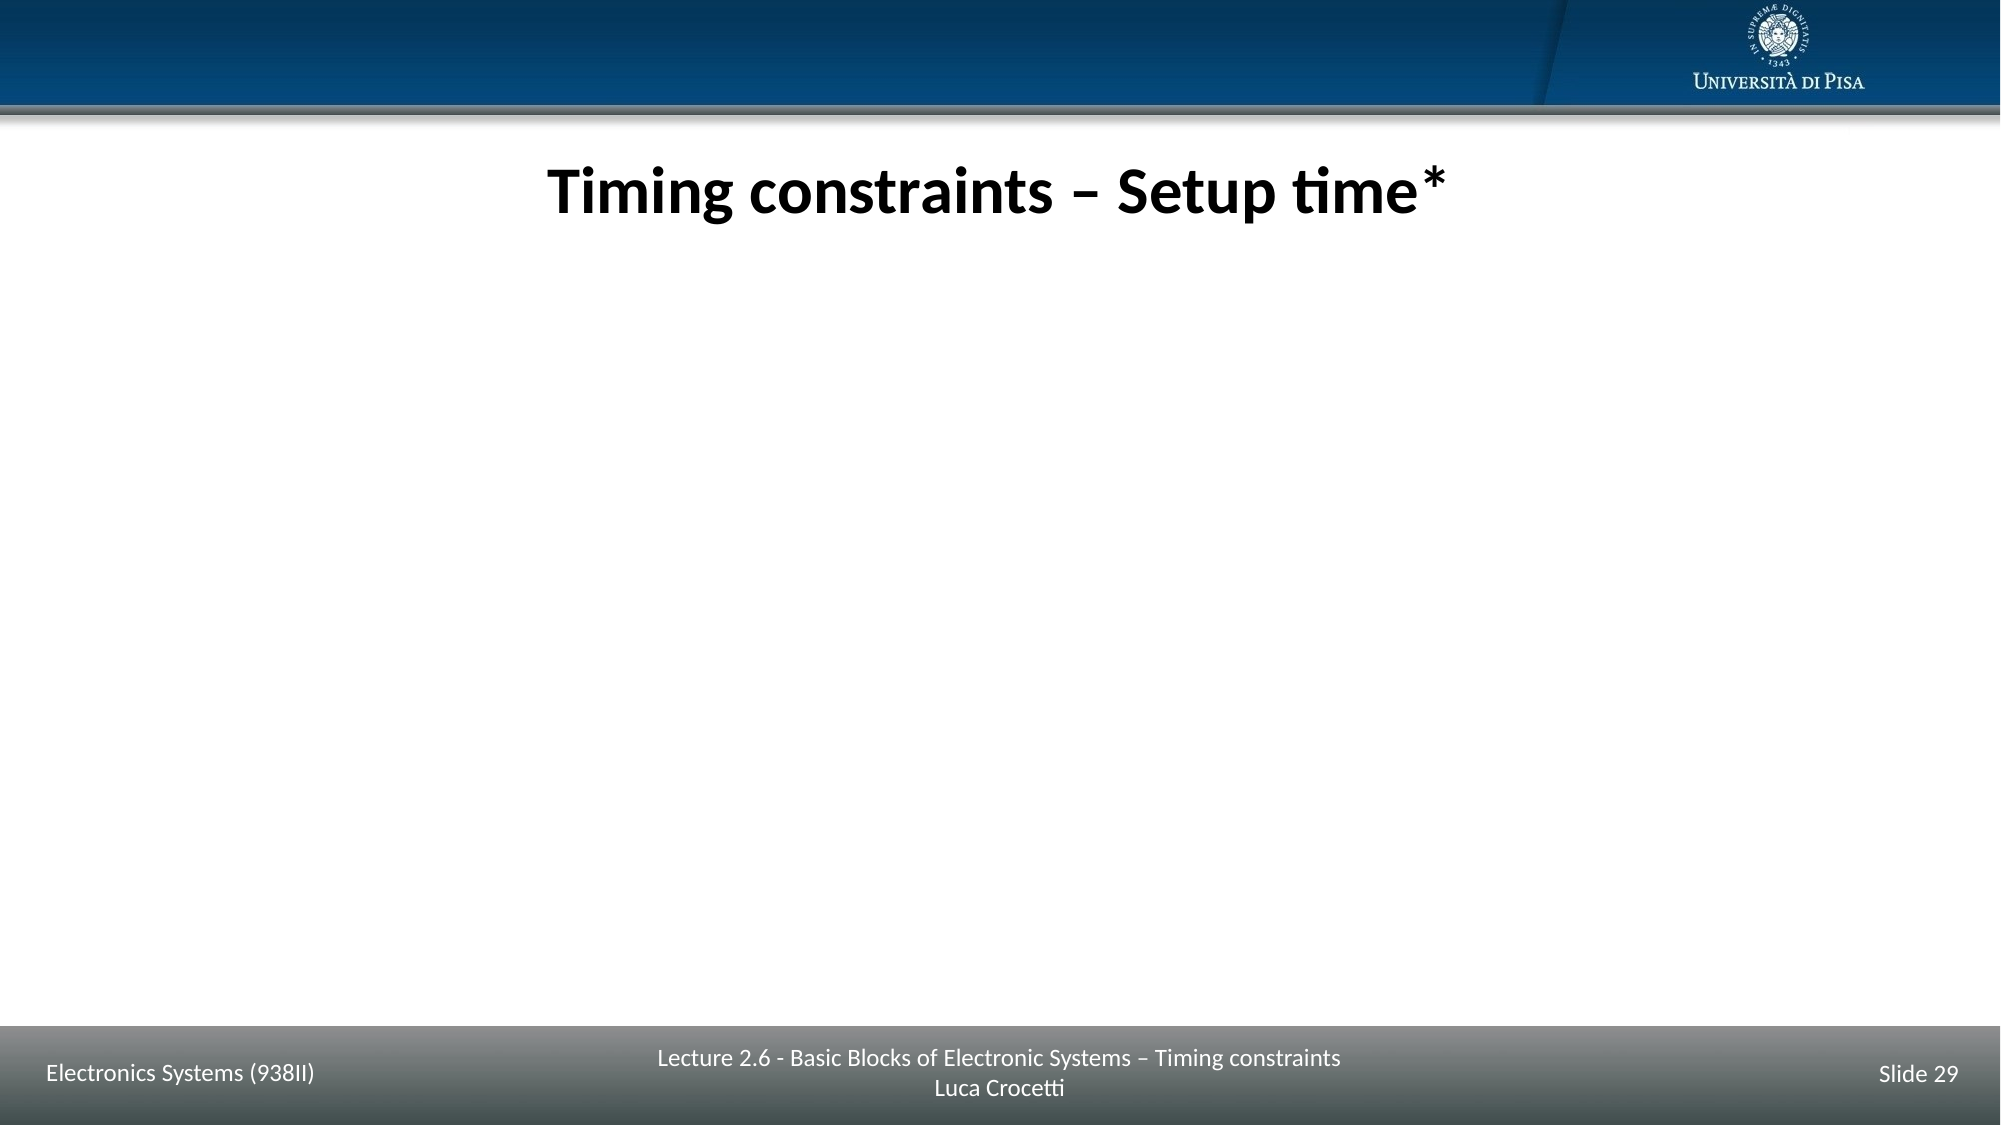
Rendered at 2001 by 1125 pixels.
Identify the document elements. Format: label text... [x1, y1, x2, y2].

picture [0, 0, 2001, 1125]
title Timing constraints – Setup time* [55, 138, 1945, 244]
